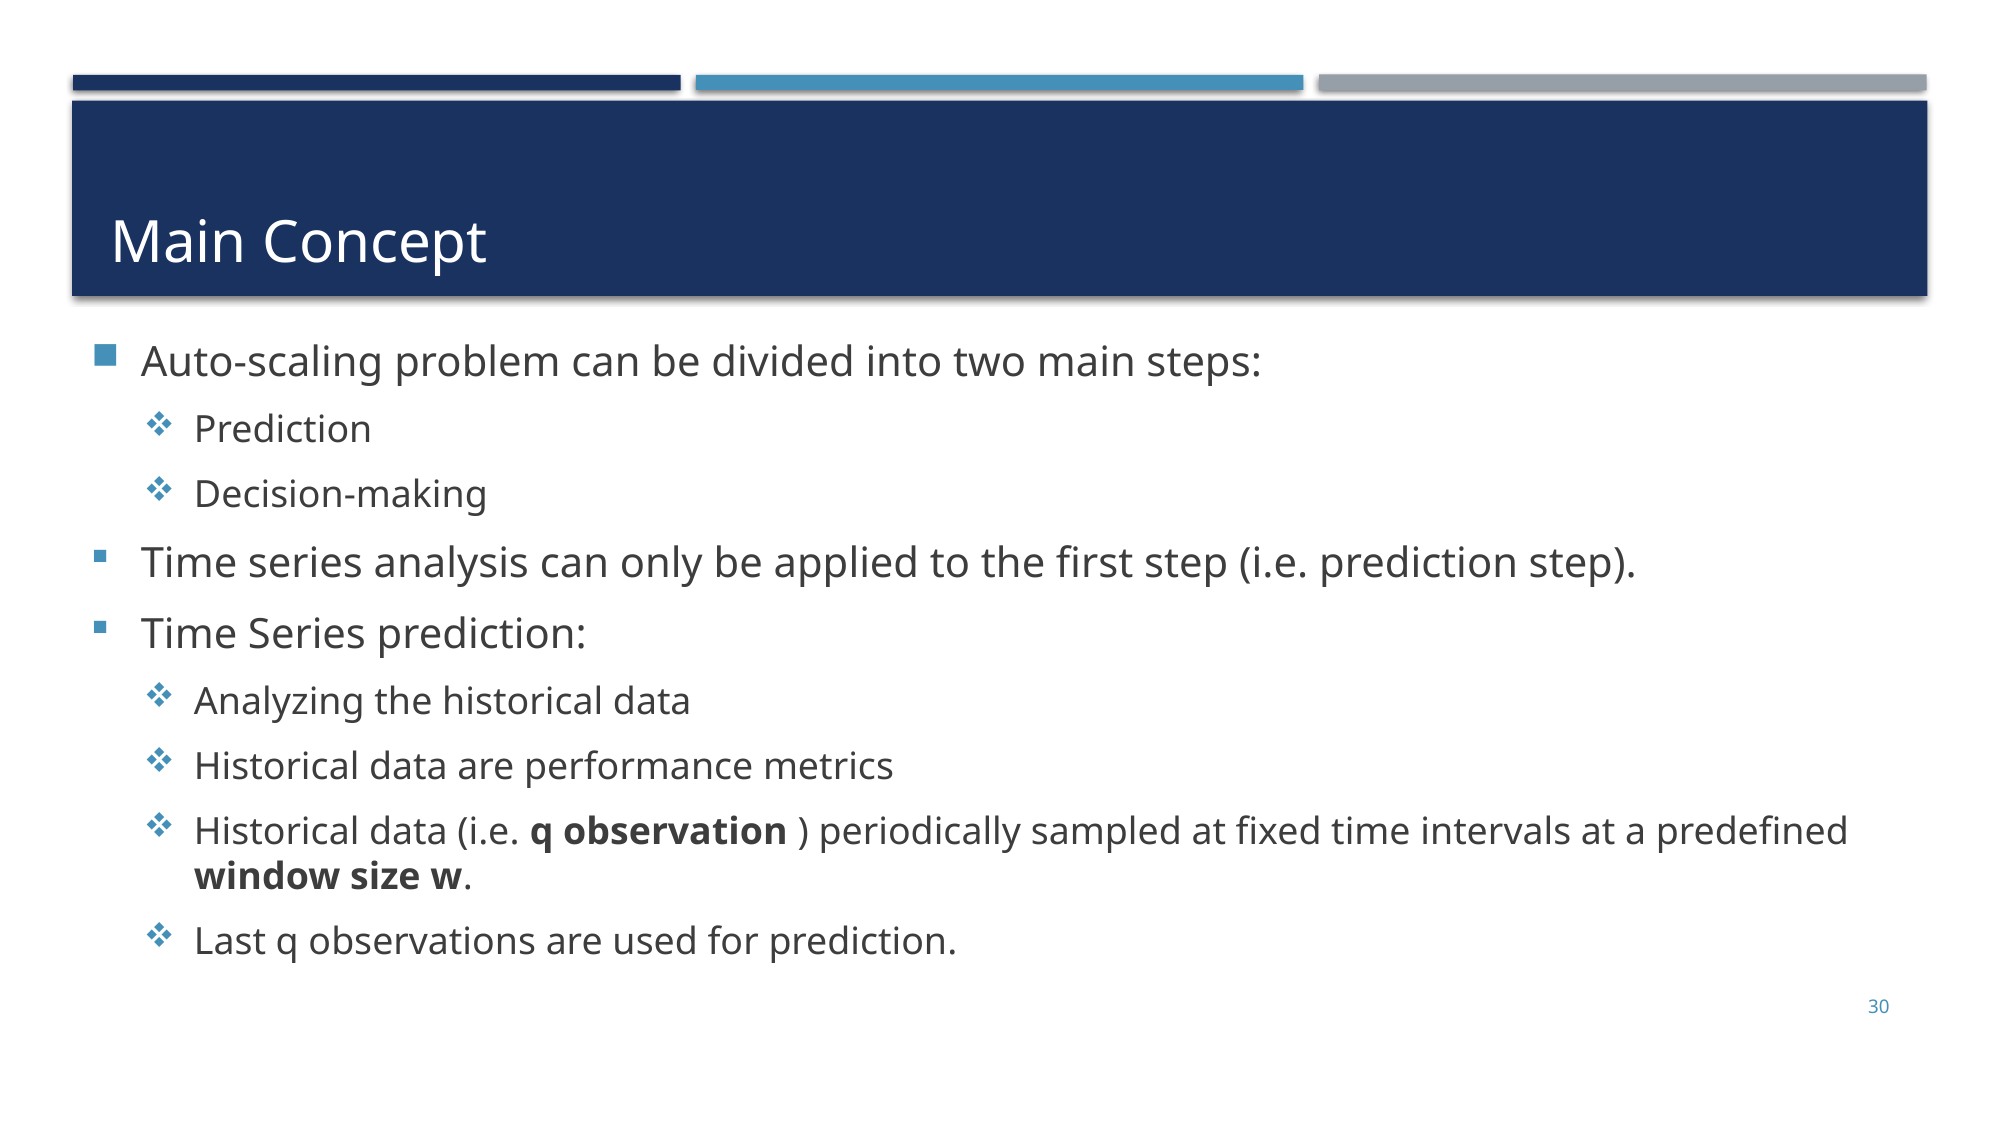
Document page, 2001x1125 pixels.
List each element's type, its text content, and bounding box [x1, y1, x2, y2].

list Auto-scaling problem can be divided into two main steps: Prediction Decision-making Time series analysis can only be applied to the first step (i.e. prediction step). Time Series prediction: Analyzing the historical data Historical data are performance metrics Historical data (i.e. q observation ) periodically sampled at fixed time intervals at a predefined window size w. Last q observations are used for prediction. [75, 327, 1929, 1010]
title Main Concept [95, 115, 1905, 282]
slide_number 30 [1732, 977, 1905, 1037]
